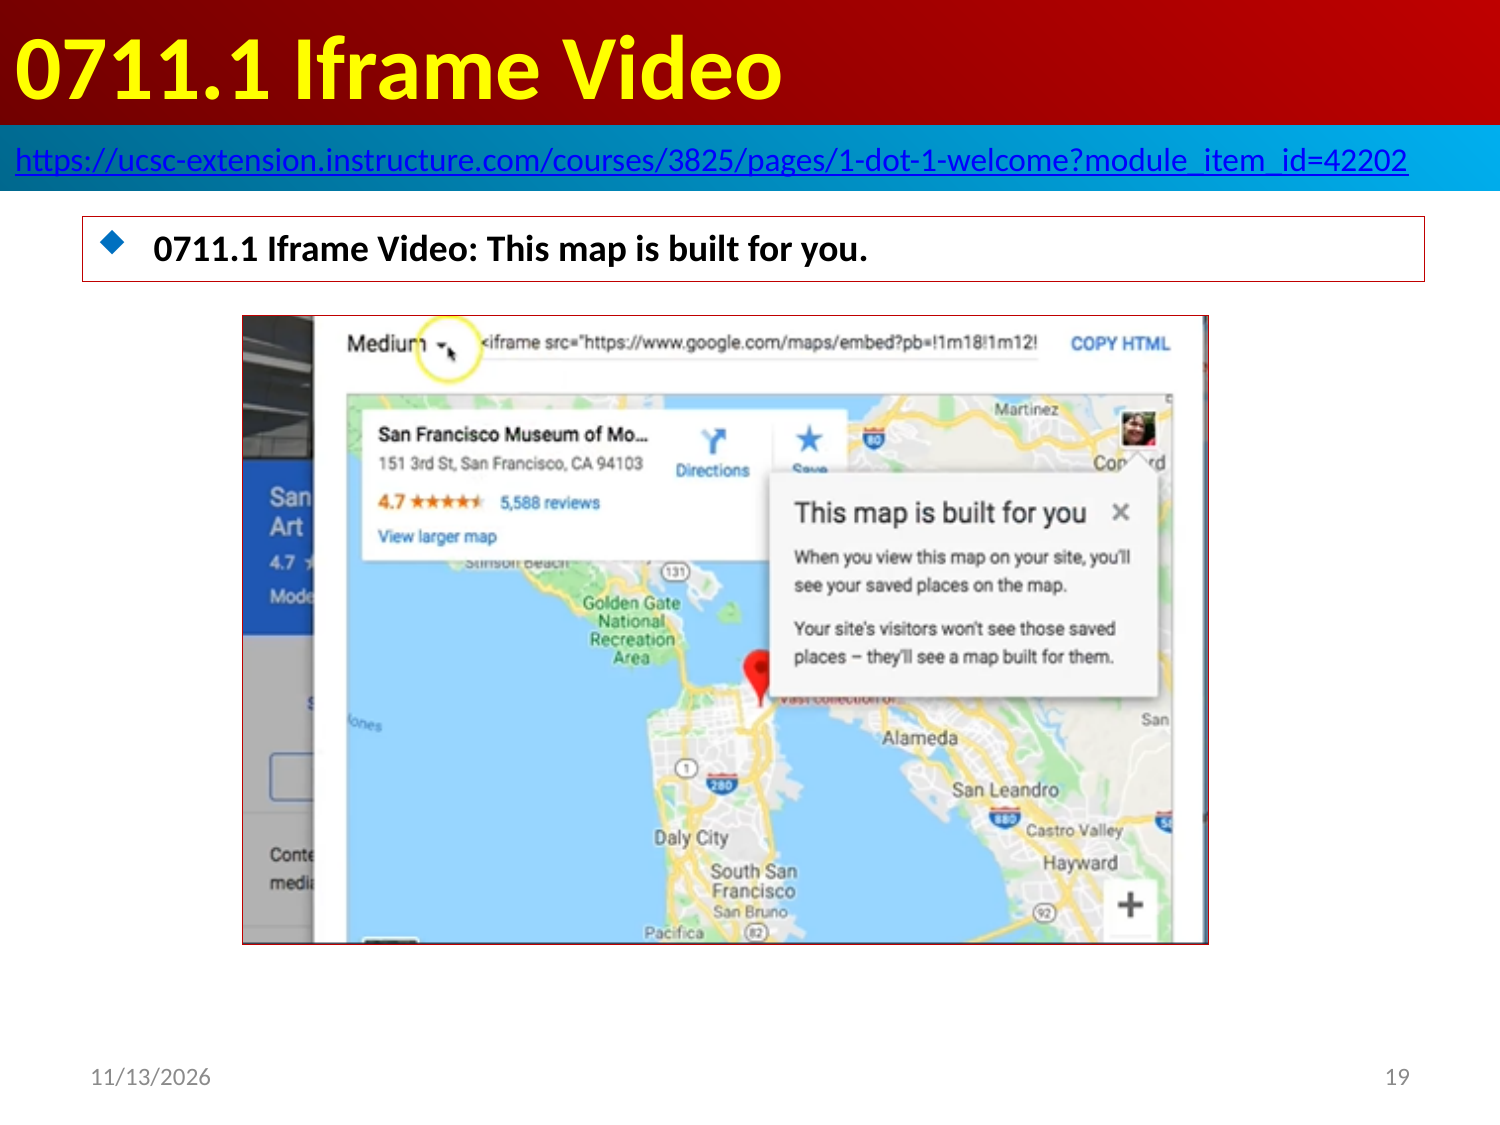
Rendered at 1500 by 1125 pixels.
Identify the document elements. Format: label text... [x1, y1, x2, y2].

slide_number 19 [1074, 1042, 1425, 1109]
subtitle 0711.1 Iframe Video: This map is built for you. [82, 216, 1425, 282]
title 0711.1 Iframe Video [0, 0, 1500, 125]
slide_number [75, 1042, 425, 1109]
text_box https://ucsc-extension.instructure.com/courses/3825/pages/1-dot-1-welcome?module_item_id=42202 [0, 125, 1500, 191]
text_box [119, 52, 183, 109]
picture [241, 315, 1210, 945]
